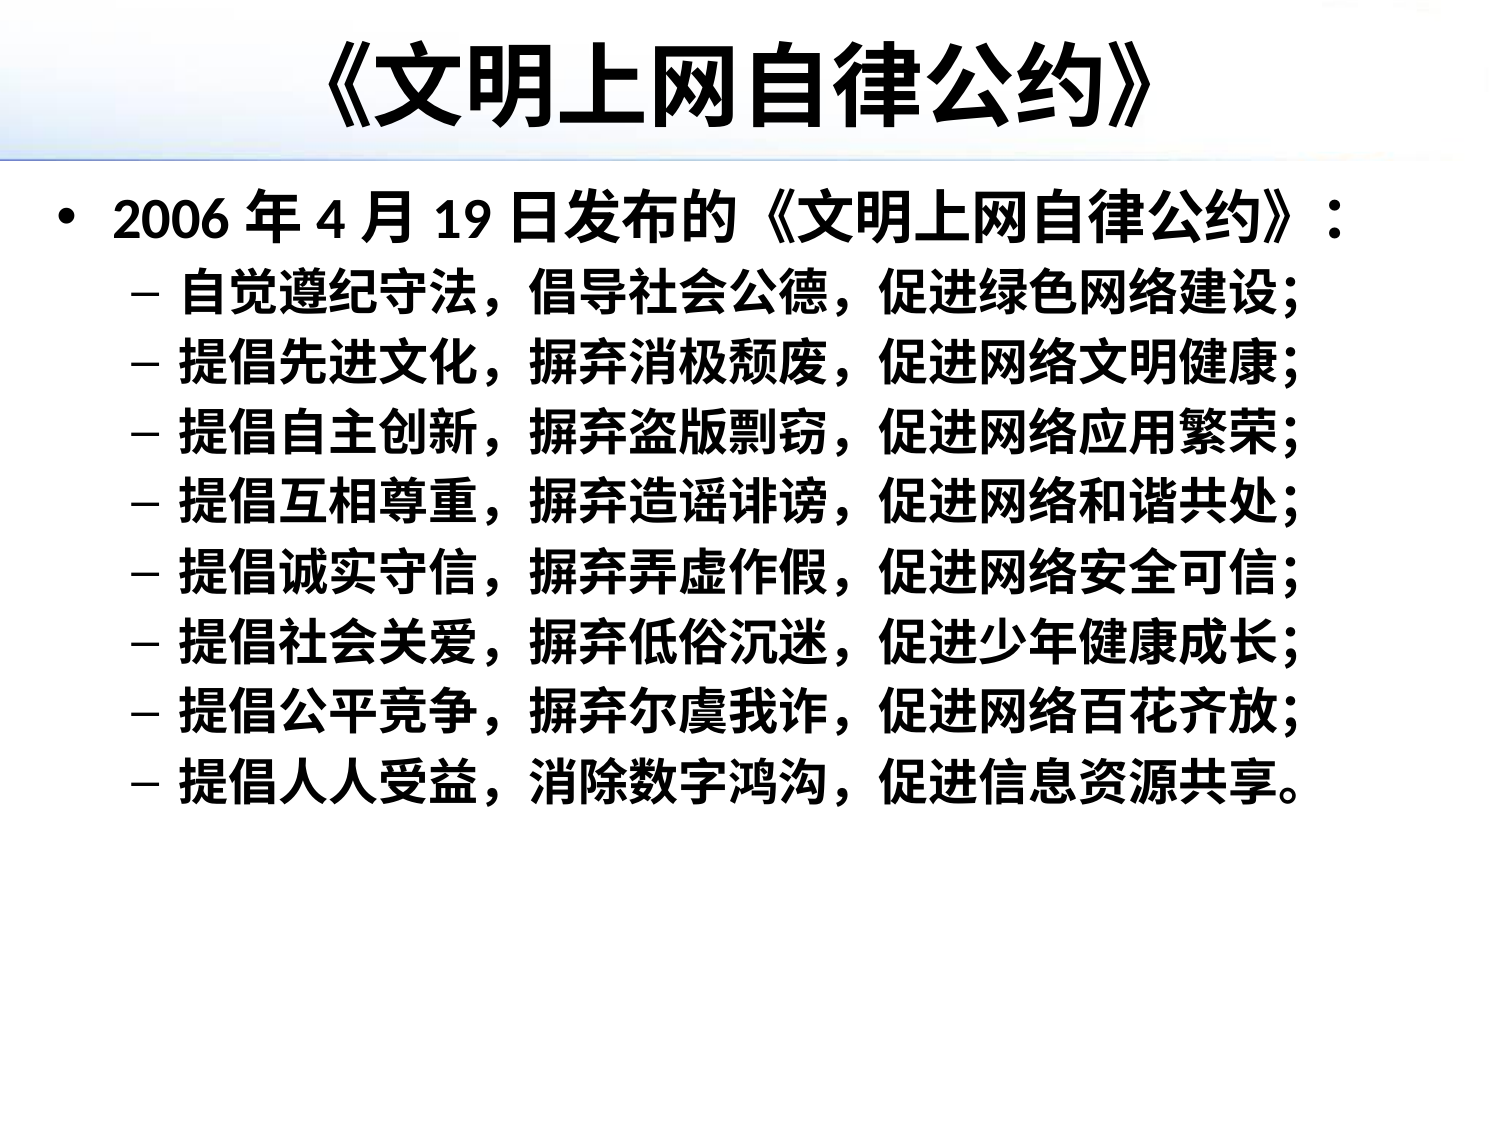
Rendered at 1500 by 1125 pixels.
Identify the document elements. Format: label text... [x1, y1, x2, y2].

title 《文明上网自律公约》 [64, 19, 1415, 147]
picture [0, 0, 1500, 161]
list 2006年4月19日发布的《文明上网自律公约》： 自觉遵纪守法，倡导社会公德，促进绿色网络建设； 提倡先进文化，摒弃消极颓废，促进网络文明健康； 提倡自主创新，摒弃盗版剽窃，促进网络应用繁荣； 提倡互相尊重，摒弃造谣诽谤，促进网络和谐共处； 提倡诚实守信，摒弃弄虚作假，促进网络安全可信； 提倡社会关爱，摒弃低俗沉迷，促进少年健康成长； 提倡公平竞争，摒弃尔虞我诈，促进网络百花齐放； 提倡人人受益，消除数字鸿沟，促进信息资源共享。 [41, 172, 1459, 939]
